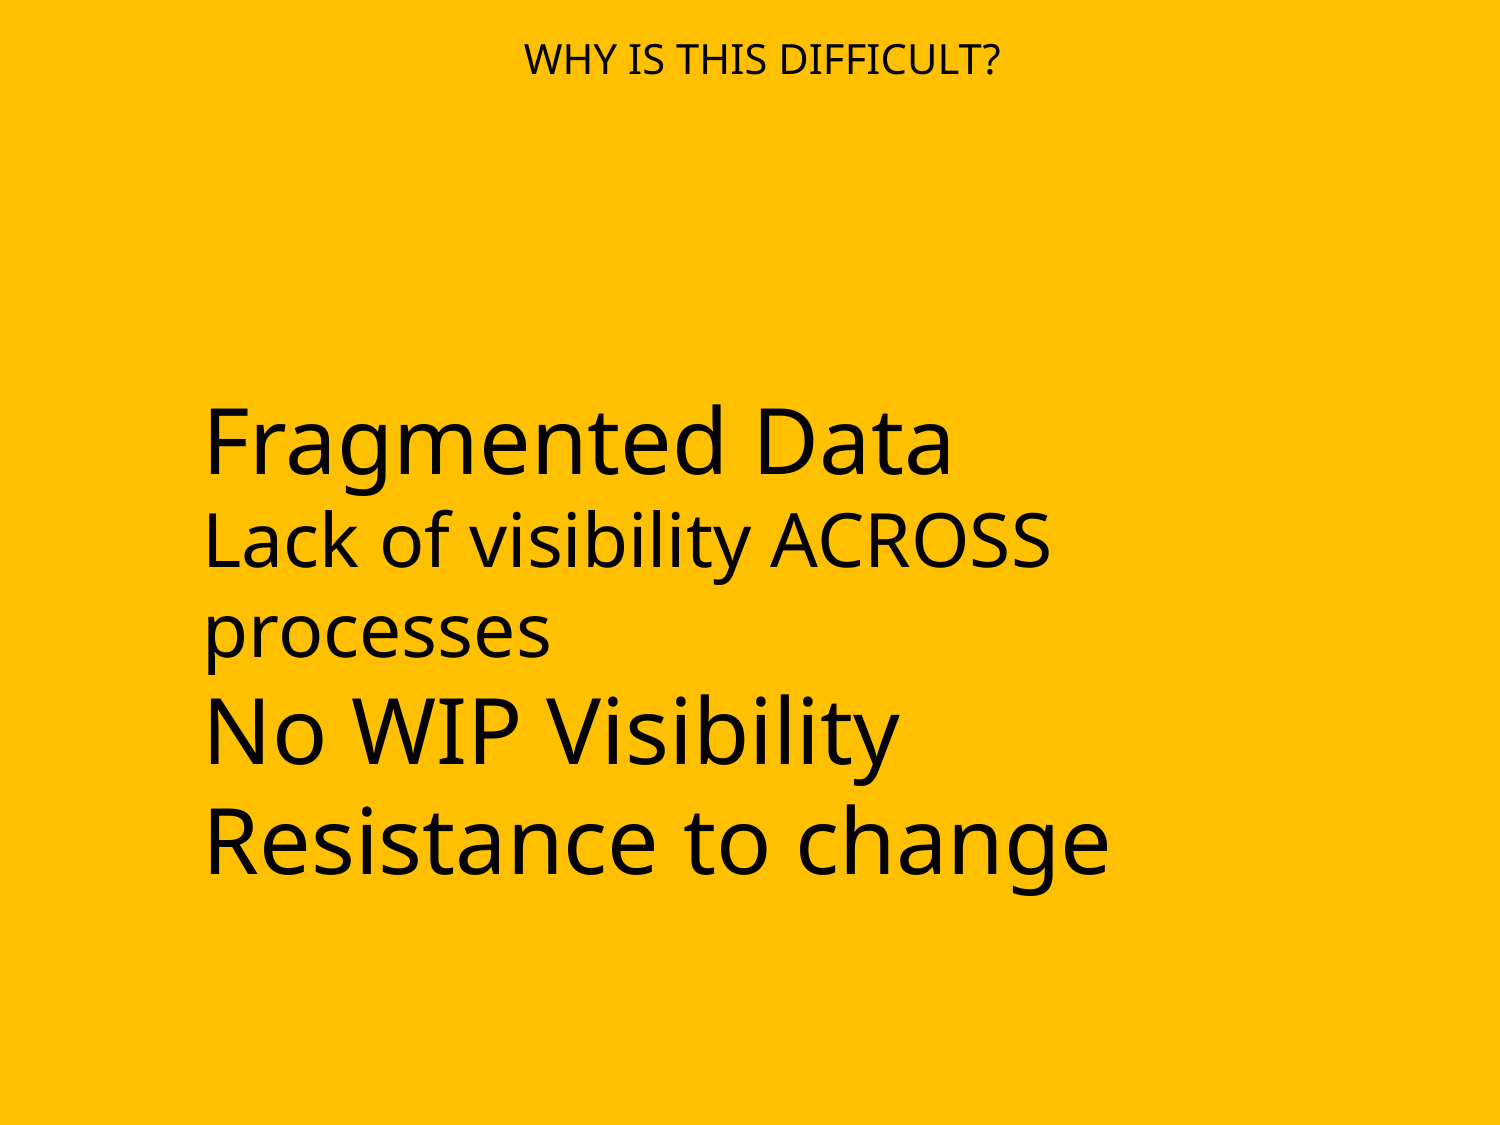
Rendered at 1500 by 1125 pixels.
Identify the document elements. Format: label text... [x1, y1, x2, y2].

list WHY IS THIS DIFFICULT? [200, 24, 1325, 272]
title Fragmented Data Lack of visibility ACROSS processes No WIP Visibility Resistance to change [187, 712, 1313, 900]
